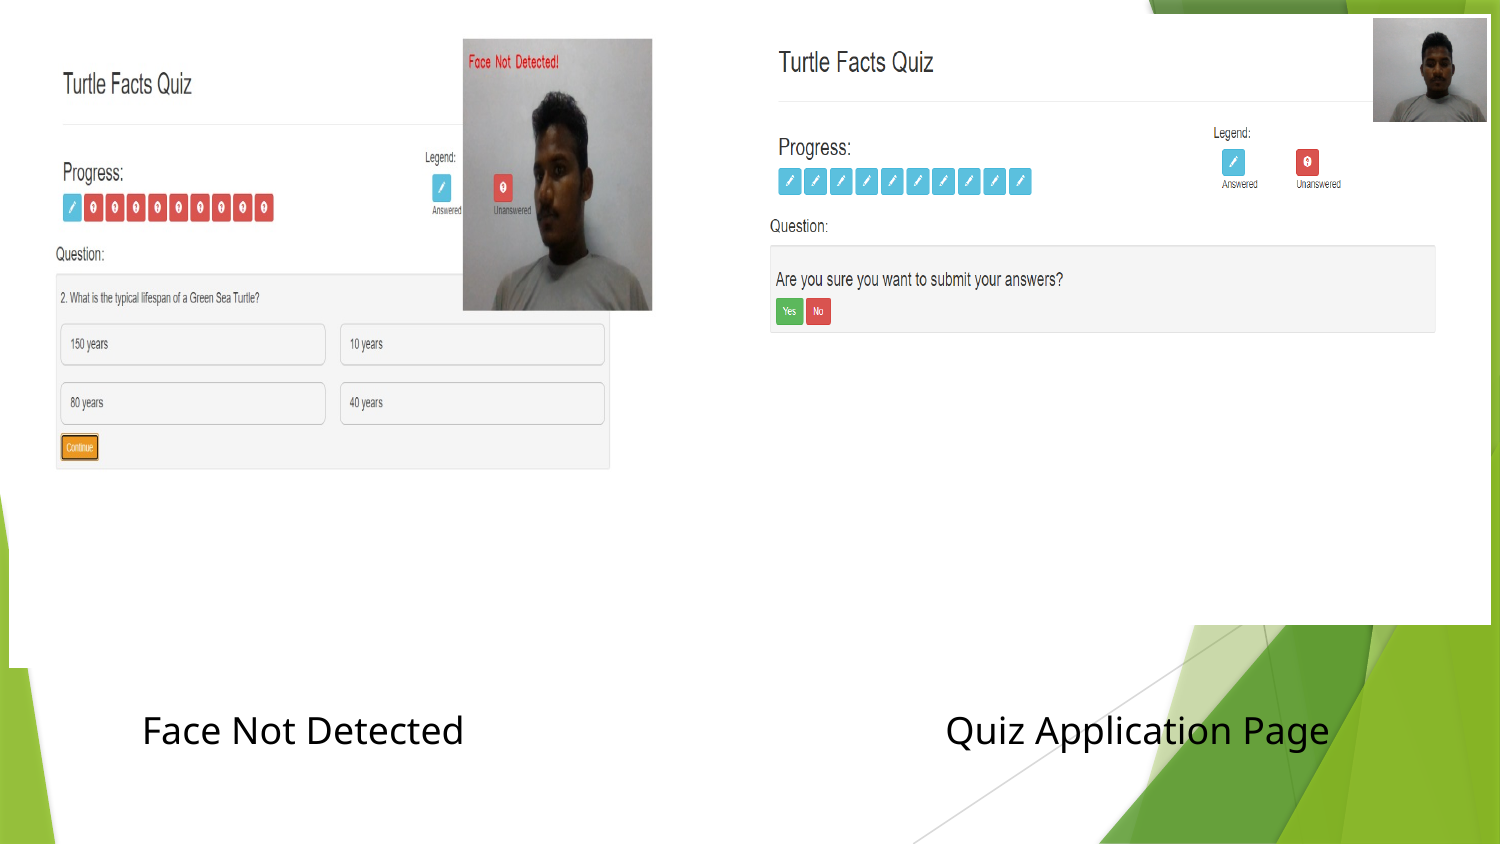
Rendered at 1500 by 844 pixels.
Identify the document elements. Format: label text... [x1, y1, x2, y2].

picture [8, 33, 656, 669]
text_box Face Not Detected [127, 699, 480, 760]
picture [714, 14, 1492, 626]
text_box Quiz Application Page [930, 699, 1346, 760]
